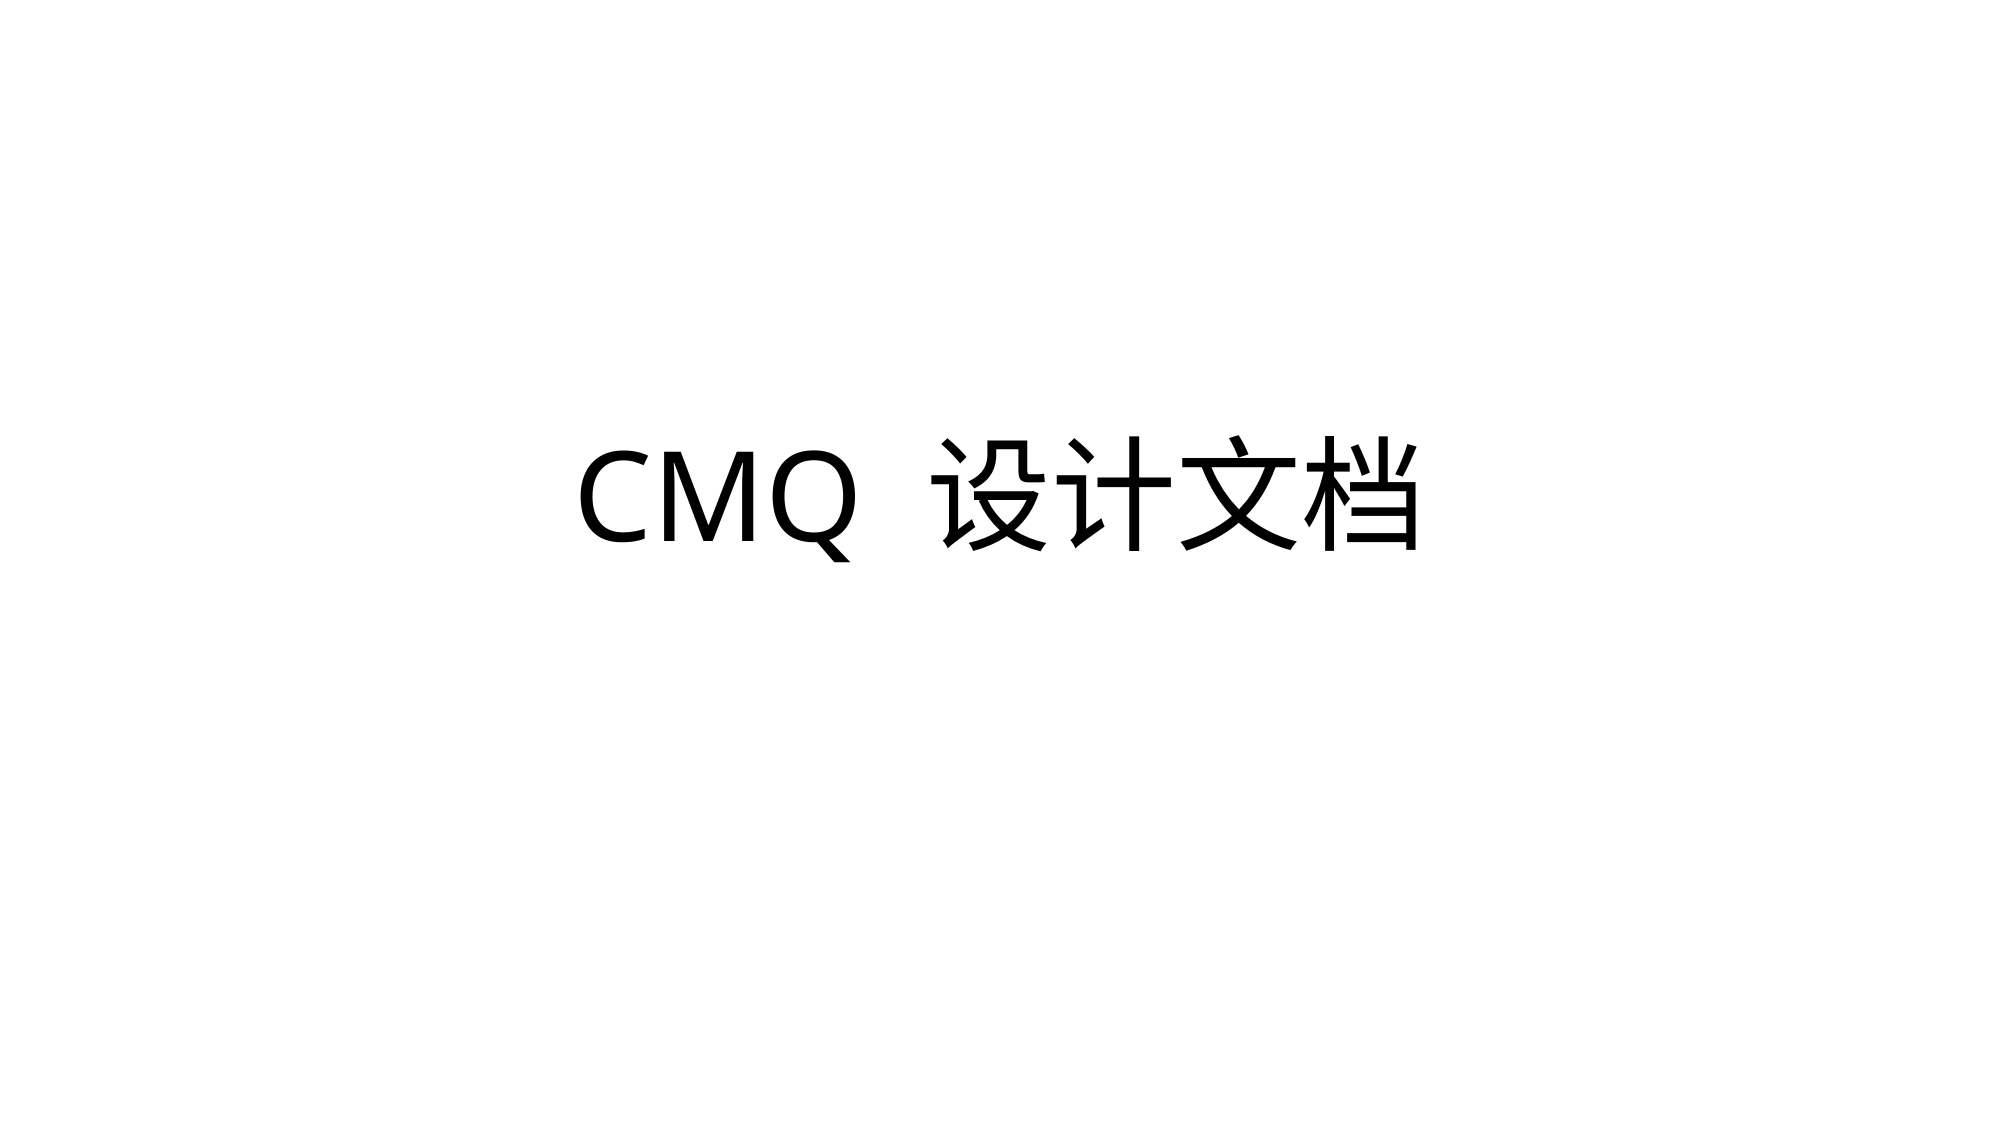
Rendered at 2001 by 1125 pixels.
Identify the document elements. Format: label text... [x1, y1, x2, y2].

title CMQ 设计文档 [249, 184, 1750, 576]
